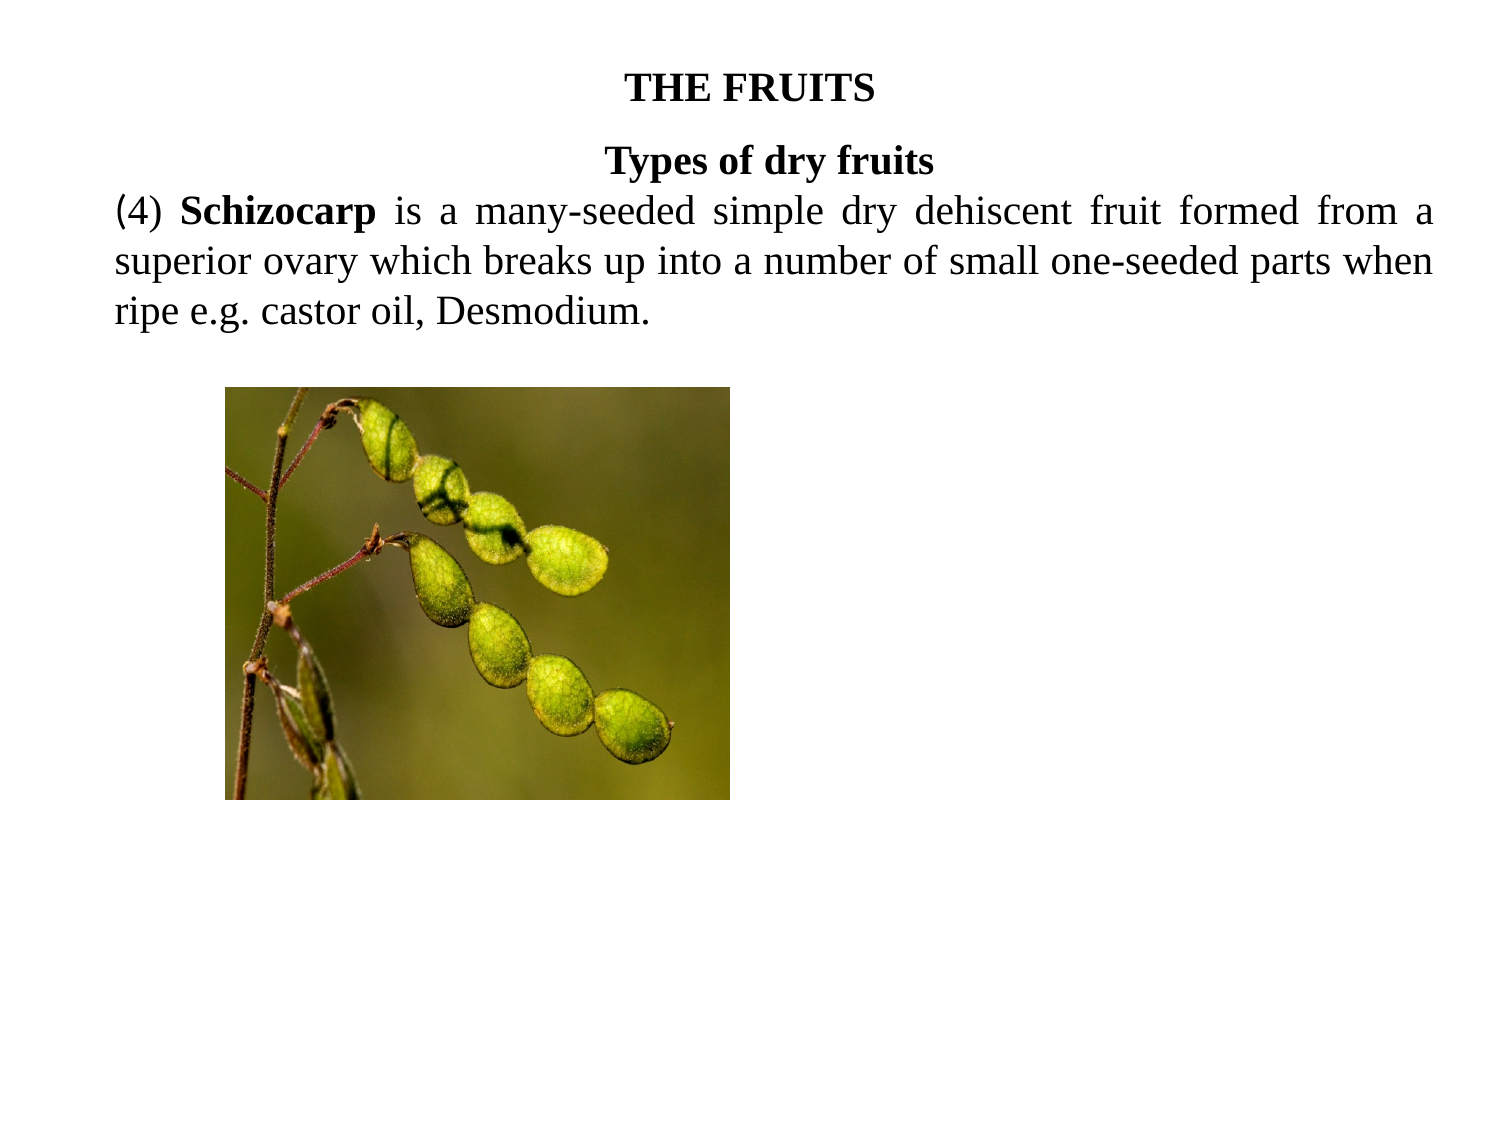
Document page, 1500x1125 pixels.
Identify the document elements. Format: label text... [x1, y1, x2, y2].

title THE FRUITS [75, 45, 1425, 125]
text_box Types of dry fruits (4) Schizocarp is a many-seeded simple dry dehiscent fruit formed from a superior ovary which breaks up into a number of small one-seeded parts when ripe e.g. castor oil, Desmodium. [99, 125, 1450, 435]
picture [224, 387, 730, 801]
